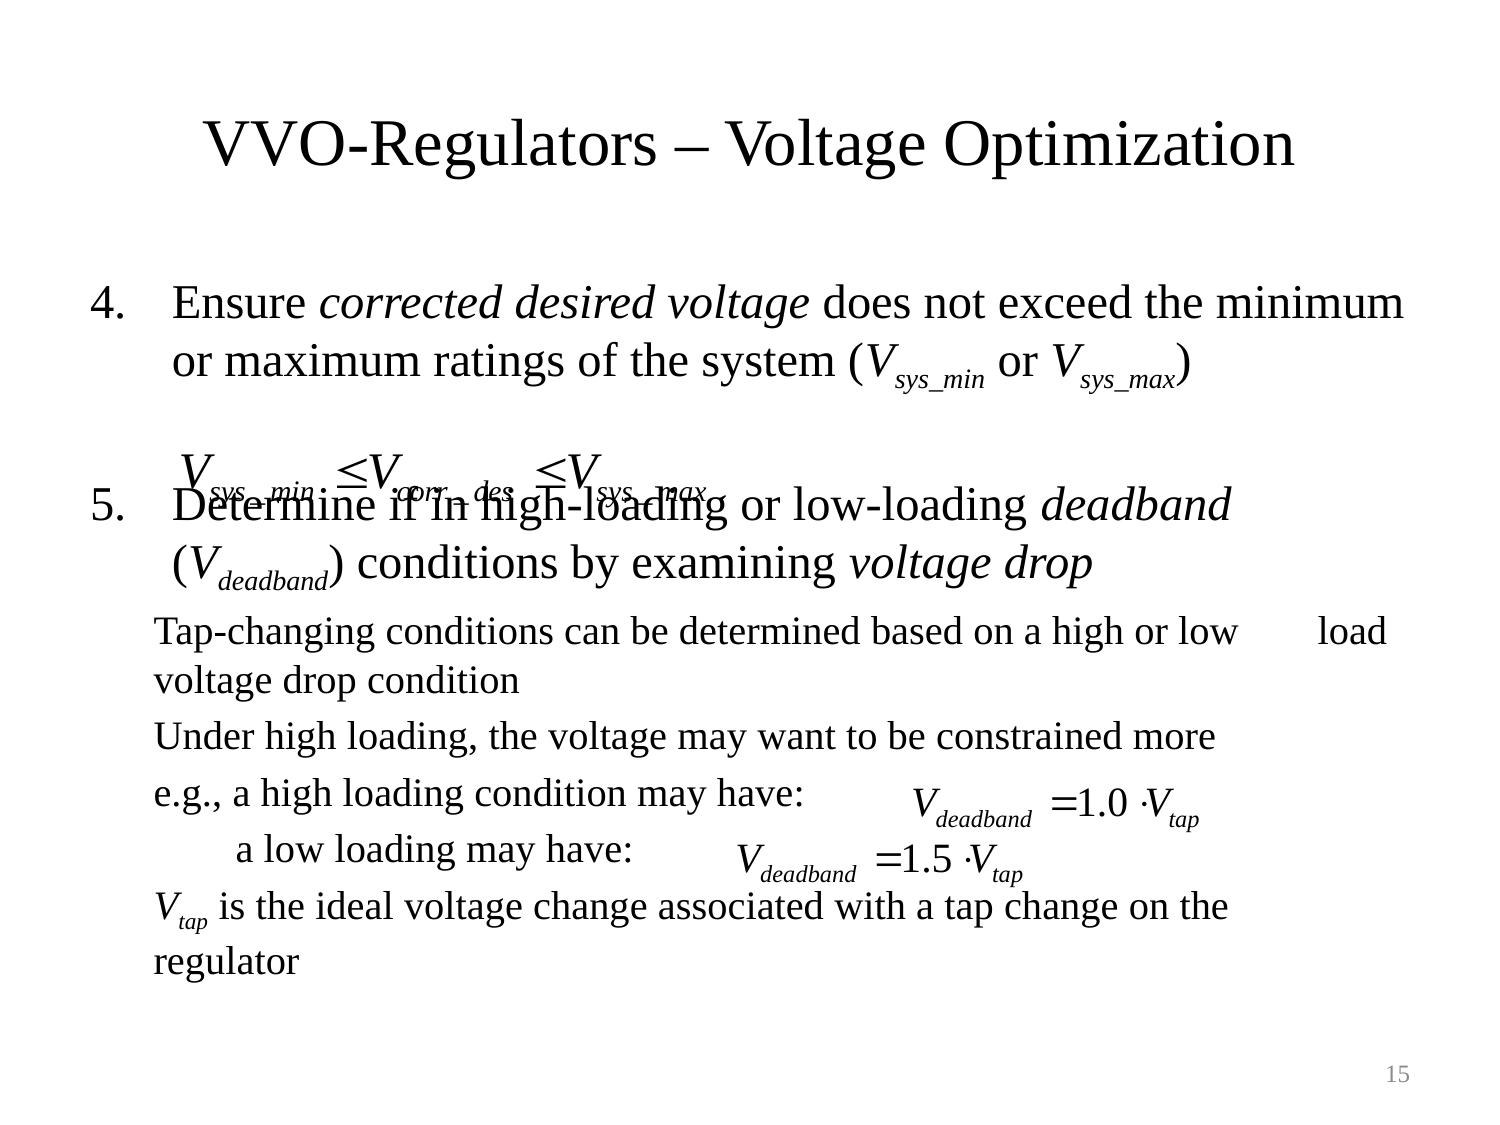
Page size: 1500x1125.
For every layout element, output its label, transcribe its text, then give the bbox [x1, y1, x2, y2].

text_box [908, 774, 1208, 842]
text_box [175, 437, 719, 519]
slide_number 15 [1074, 1042, 1425, 1103]
title VVO-Regulators – Voltage Optimization [75, 45, 1425, 233]
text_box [732, 830, 1032, 897]
list Ensure corrected desired voltage does not exceed the minimum or maximum ratings of the system (Vsys_min or Vsys_max) Determine if in high-loading or low-loading deadband (Vdeadband) conditions by examining voltage drop Tap-changing conditions can be determined based on a high or low load voltage drop condition Under high loading, the voltage may want to be constrained more e.g., a high loading condition may have: a low loading may have: Vtap is the ideal voltage change associated with a tap change on the regulator [75, 262, 1425, 1005]
